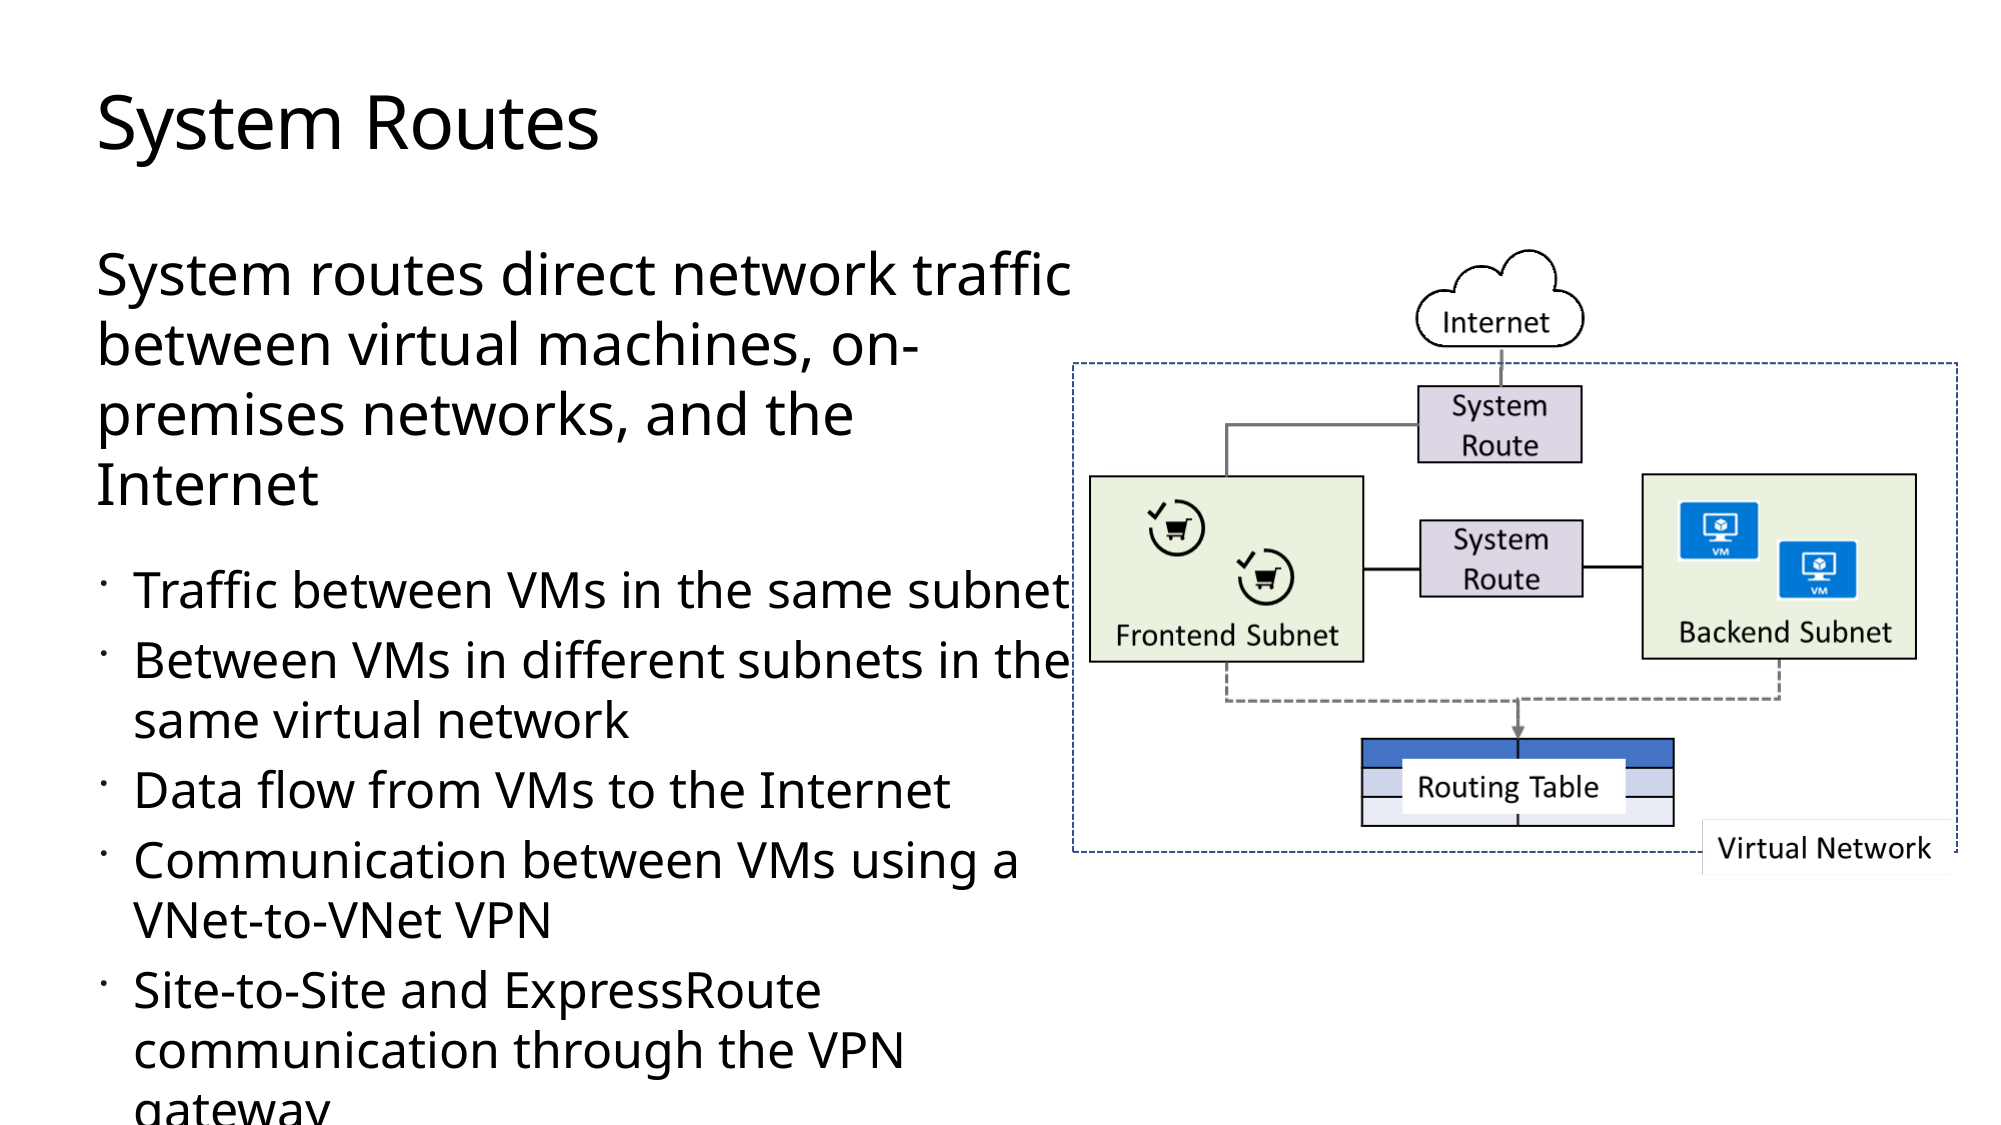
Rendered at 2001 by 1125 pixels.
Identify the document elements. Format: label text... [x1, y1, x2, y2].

picture [1072, 249, 1958, 889]
title System Routes [96, 75, 1904, 166]
list System routes direct network traffic between virtual machines, on-premises networks, and the Internet Traffic between VMs in the same subnet Between VMs in different subnets in the same virtual network Data flow from VMs to the Internet Communication between VMs using a VNet-to-VNet VPN Site-to-Site and ExpressRoute communication through the VPN gateway [96, 236, 1073, 1028]
